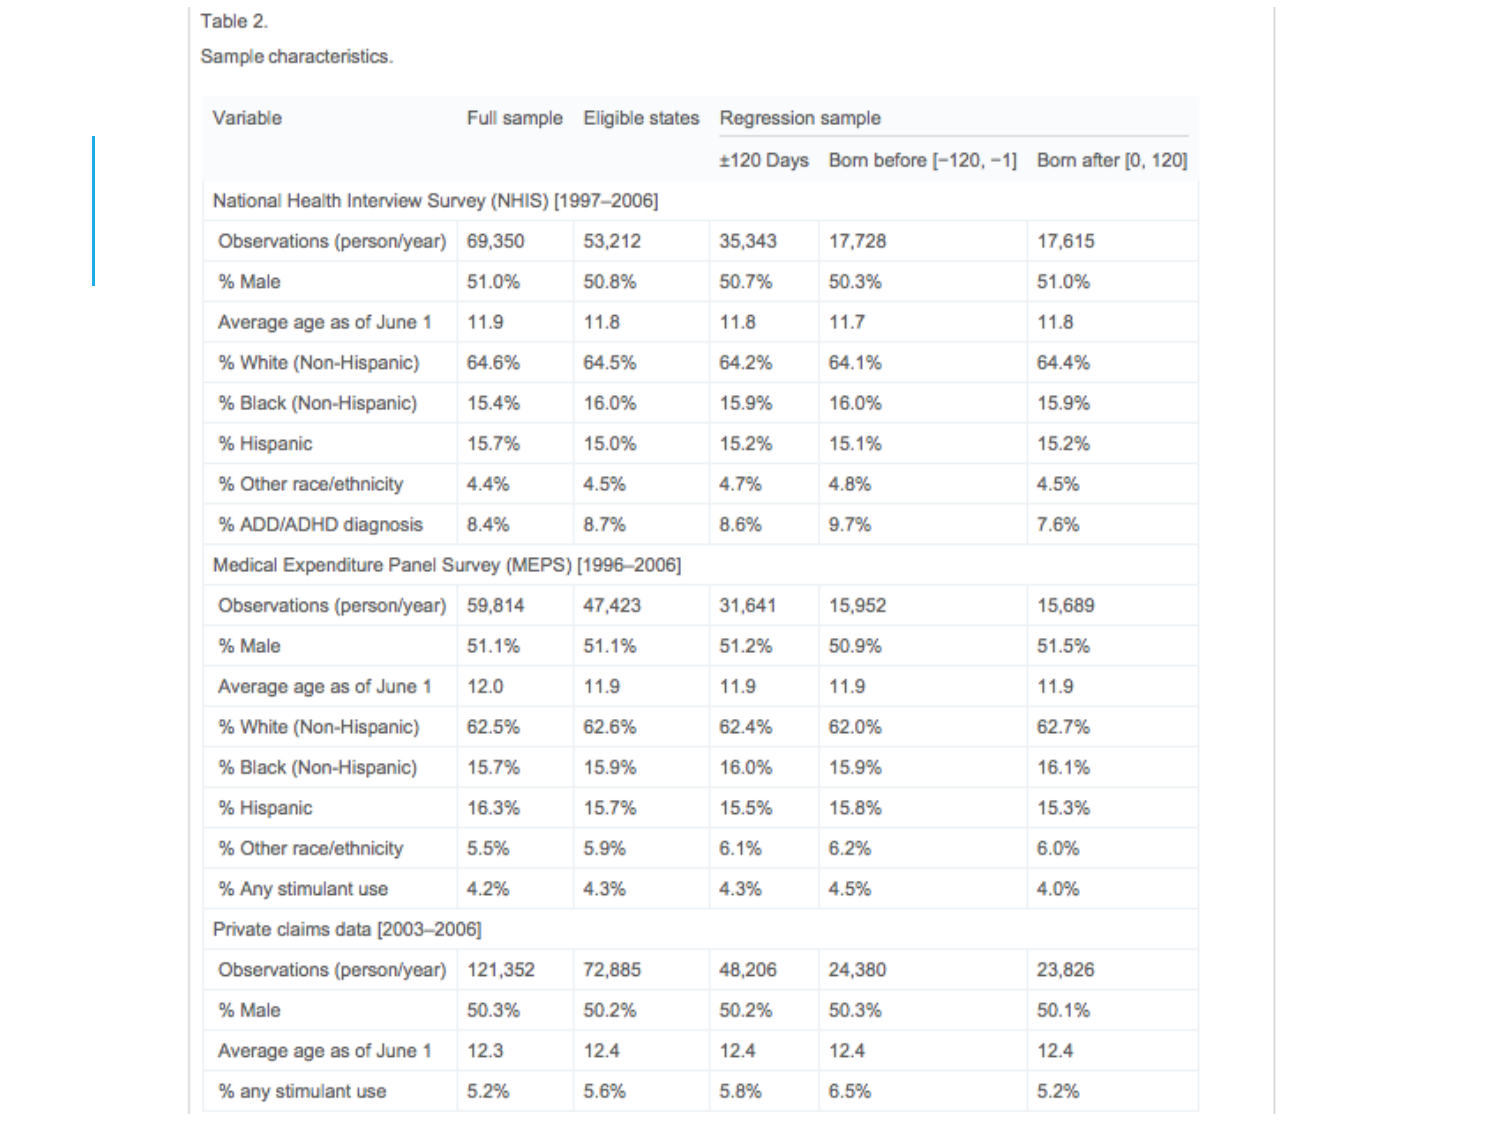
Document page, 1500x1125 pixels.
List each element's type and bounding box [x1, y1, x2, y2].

list [185, 7, 1281, 1114]
